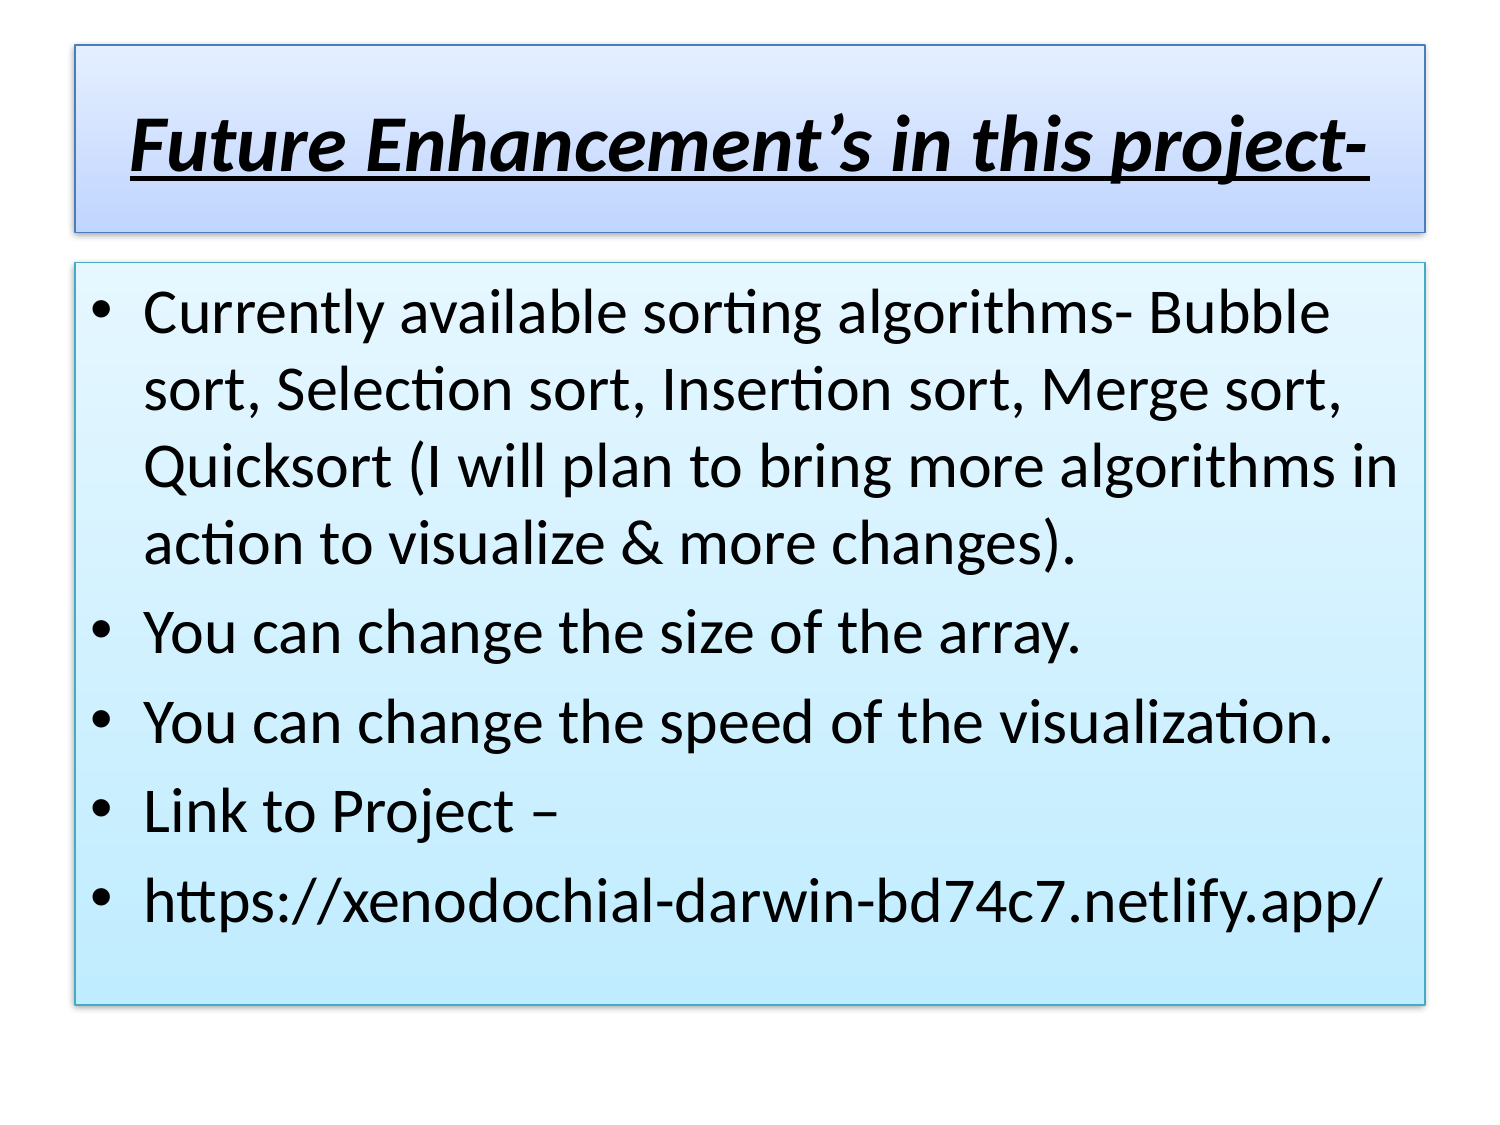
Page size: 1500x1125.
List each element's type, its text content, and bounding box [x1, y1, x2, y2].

list Currently available sorting algorithms- Bubble sort, Selection sort, Insertion sort, Merge sort, Quicksort (I will plan to bring more algorithms in action to visualize & more changes). You can change the size of the array. You can change the speed of the visualization. Link to Project – https://xenodochial-darwin-bd74c7.netlify.app/ [74, 262, 1426, 1006]
title Future Enhancement’s in this project- [74, 44, 1426, 233]
